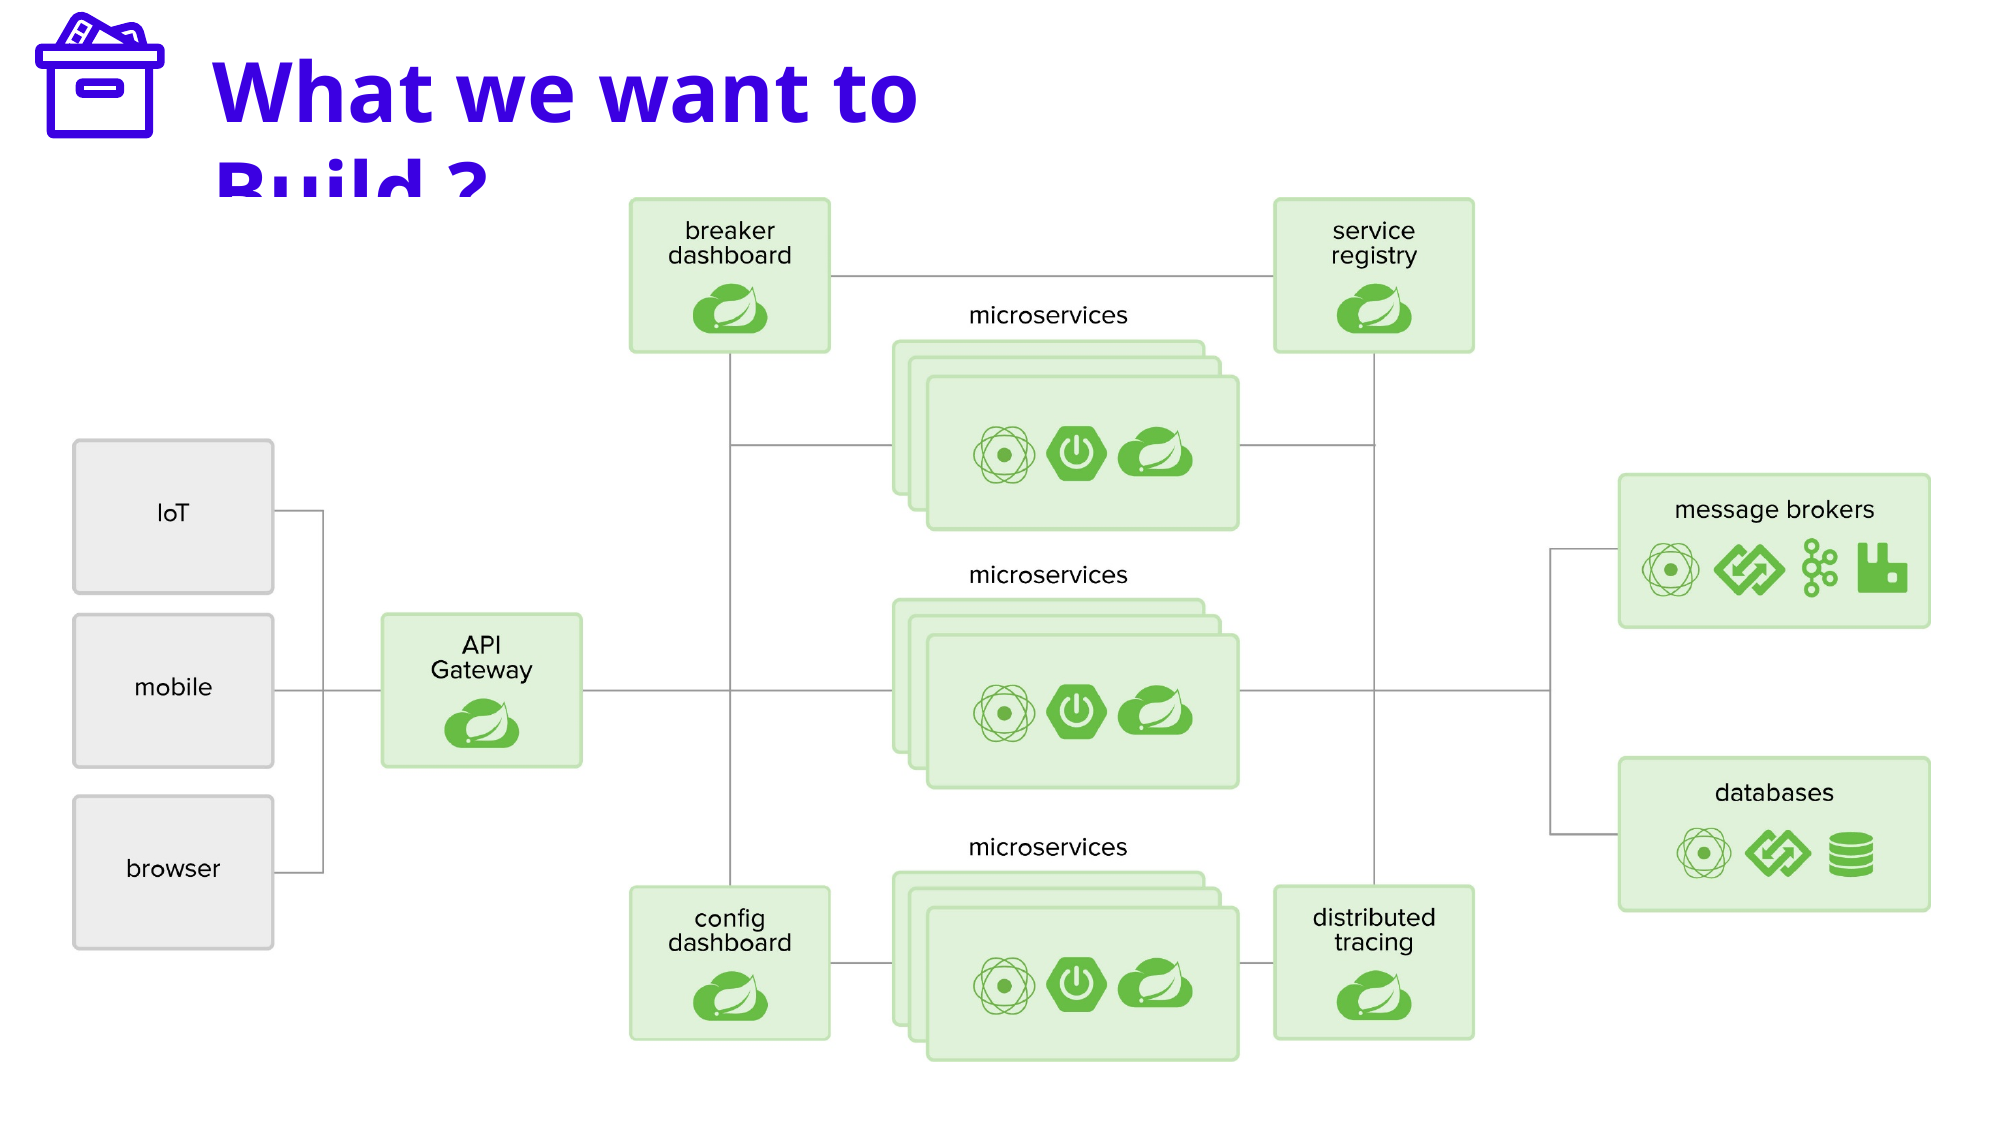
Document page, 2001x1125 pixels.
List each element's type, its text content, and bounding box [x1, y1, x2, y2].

text_box [36, 12, 164, 138]
text_box What we want to Build ? [198, 31, 1207, 197]
picture [72, 197, 1931, 1062]
